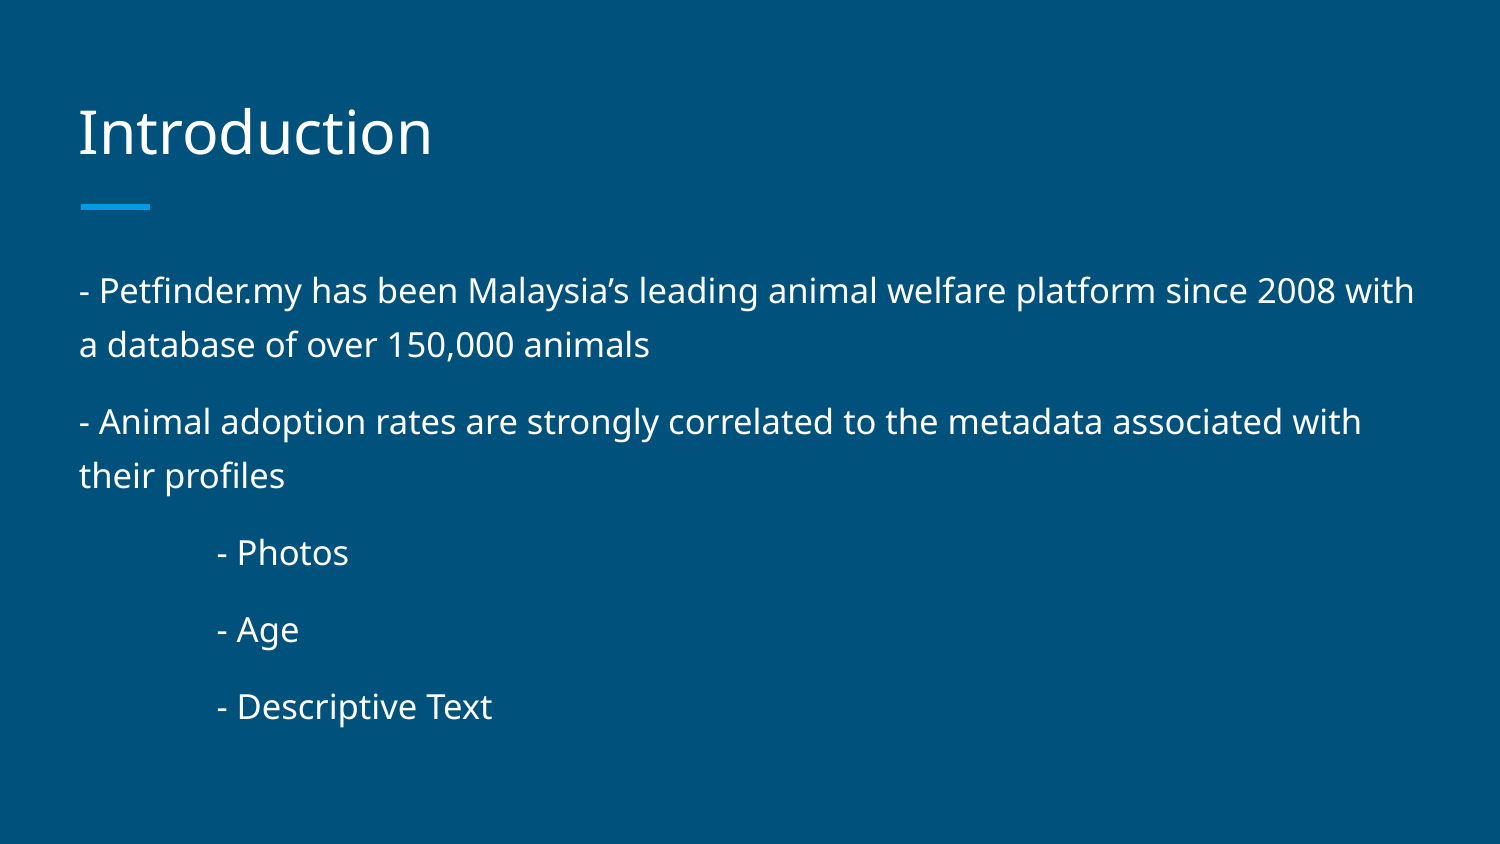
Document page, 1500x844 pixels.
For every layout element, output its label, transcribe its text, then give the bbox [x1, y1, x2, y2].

list - Petfinder.my has been Malaysia’s leading animal welfare platform since 2008 with a database of over 150,000 animals - Animal adoption rates are strongly correlated to the metadata associated with their profiles - Photos - Age - Descriptive Text [63, 244, 1437, 750]
title Introduction [63, 75, 1437, 188]
